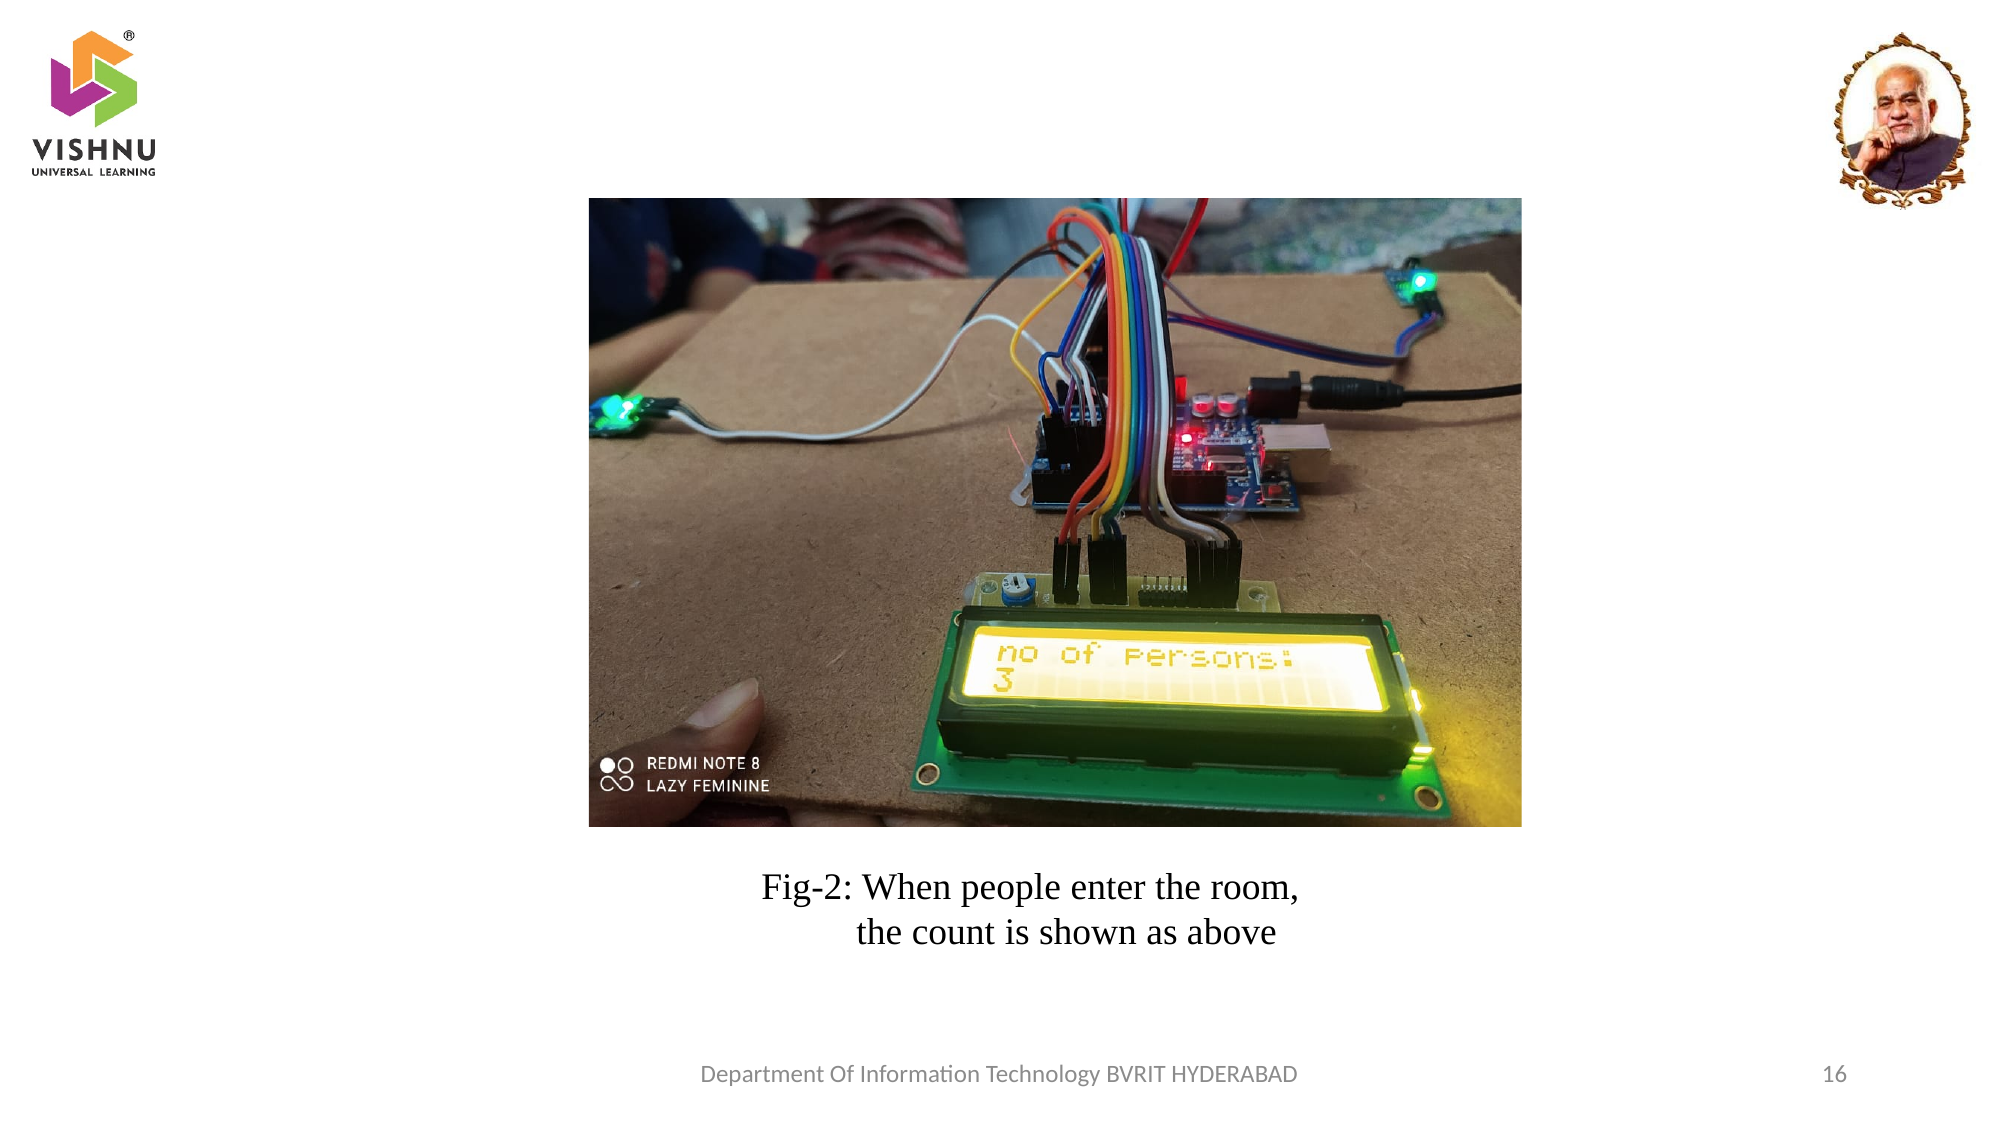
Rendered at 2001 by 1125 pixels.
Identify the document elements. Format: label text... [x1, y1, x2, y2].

picture [1825, 32, 1982, 210]
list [588, 198, 1522, 827]
text_box Fig-2: When people enter the room, the count is shown as above [746, 854, 1680, 960]
slide_number 16 [1412, 1042, 1863, 1103]
picture [32, 30, 155, 176]
footer Department Of Information Technology BVRIT HYDERABAD [662, 1042, 1338, 1103]
